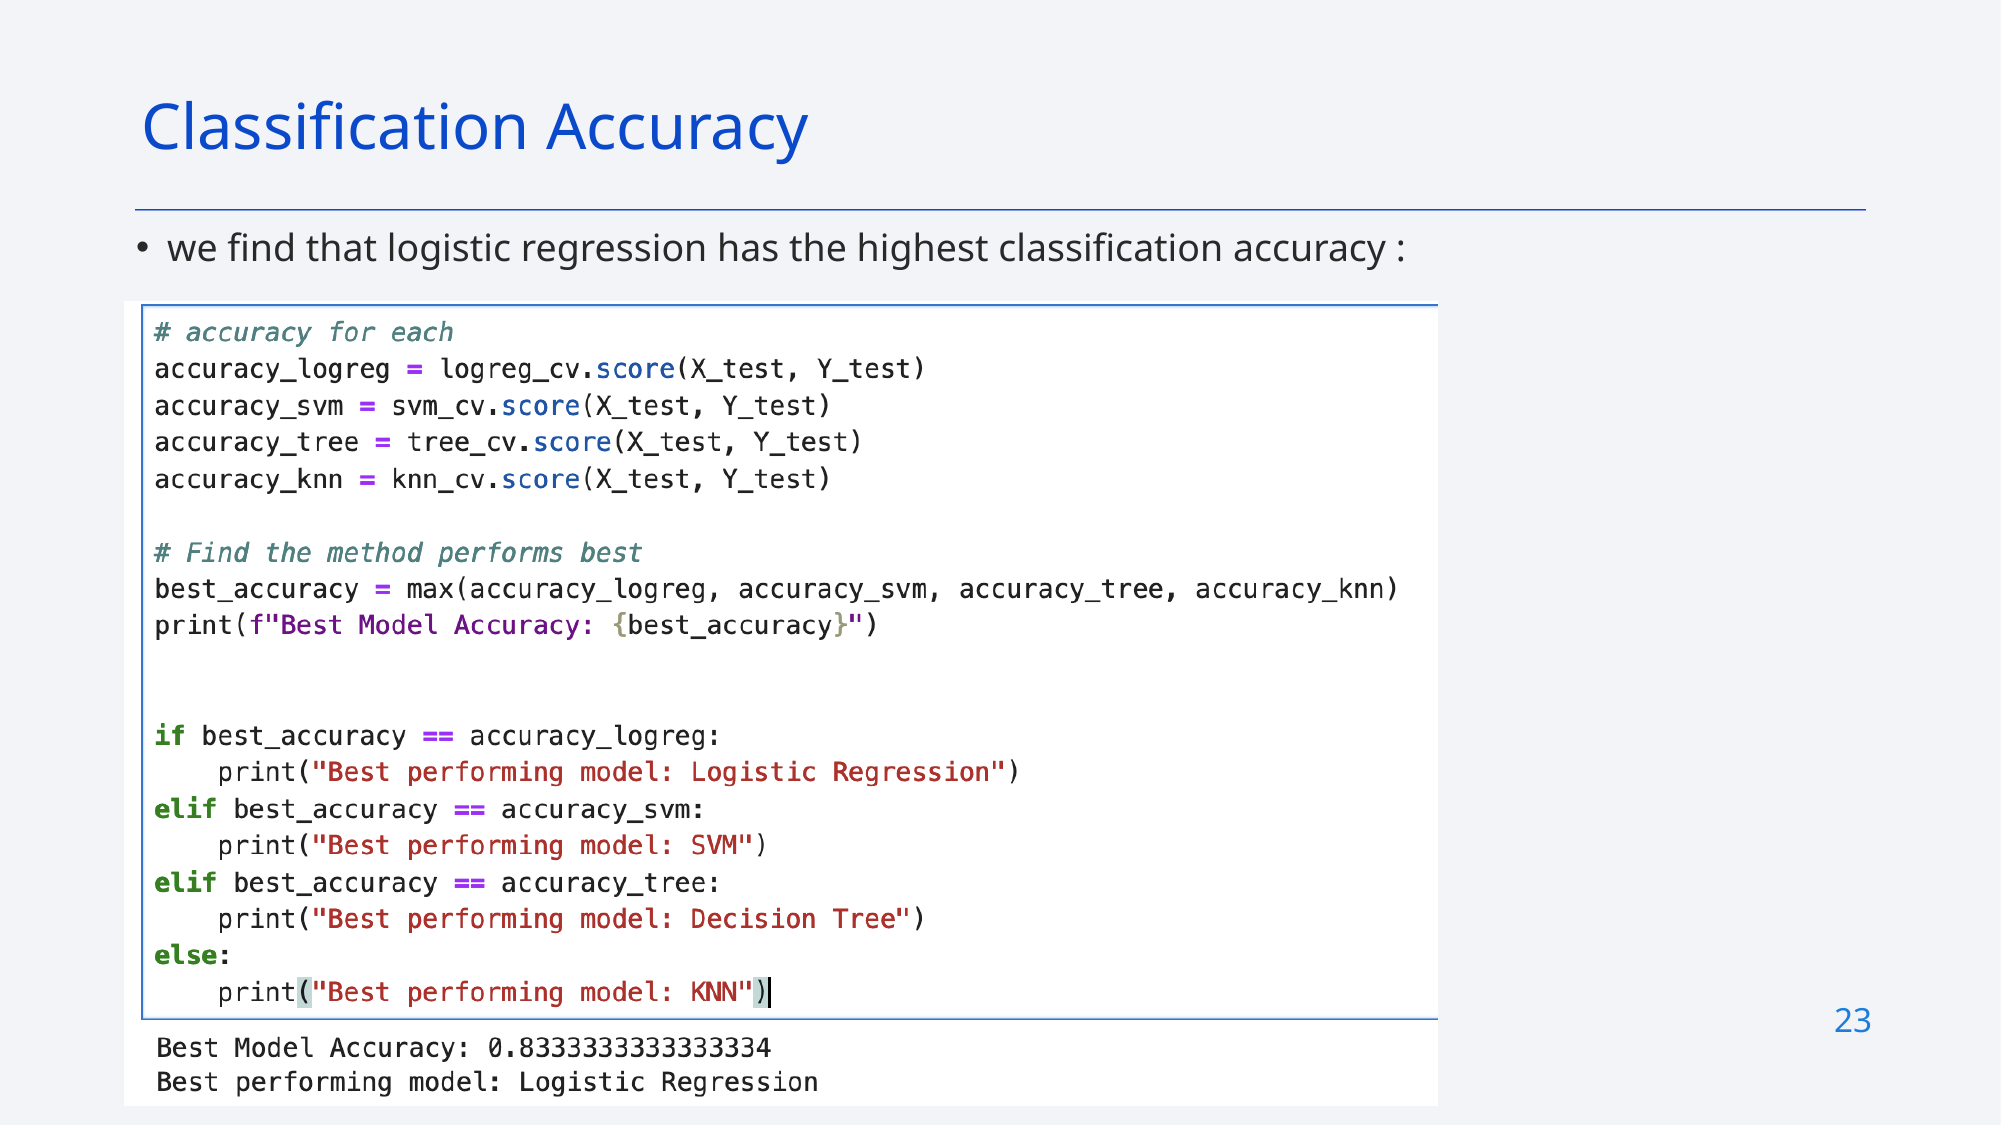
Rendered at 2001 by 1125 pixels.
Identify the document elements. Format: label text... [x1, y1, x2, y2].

picture [0, 0, 2001, 1125]
list we find that logistic regression has the highest classification accuracy : [128, 215, 1676, 307]
slide_number 23 [1824, 993, 1881, 1050]
text_box Classification Accuracy [133, 88, 1844, 179]
